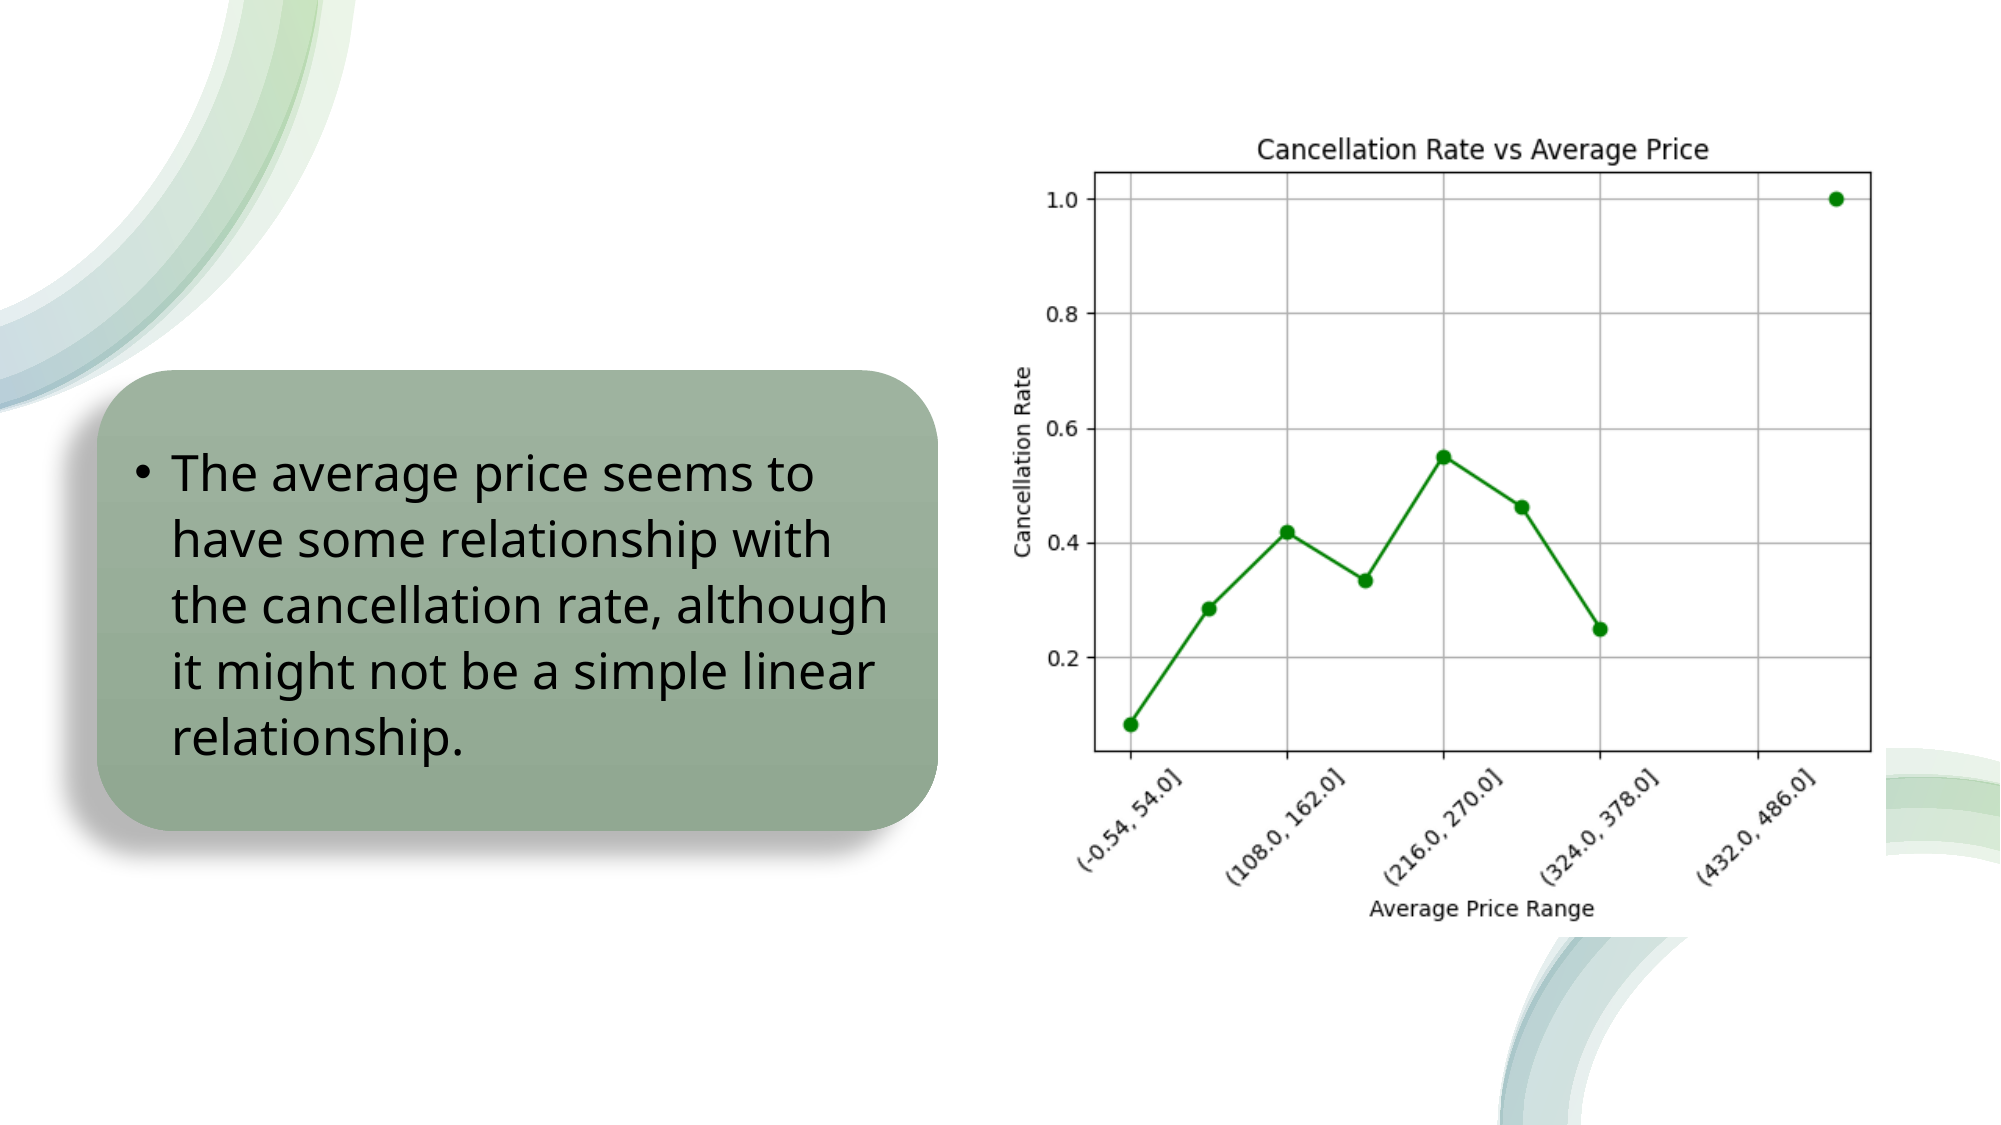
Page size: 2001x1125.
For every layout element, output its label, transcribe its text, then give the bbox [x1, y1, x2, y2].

text_box The average price seems to have some relationship with the cancellation rate, although it might not be a simple linear relationship. [95, 369, 940, 832]
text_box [0, 27, 385, 386]
text_box [0, 0, 2000, 1125]
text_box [1497, 747, 2000, 1125]
picture [998, 122, 1886, 938]
